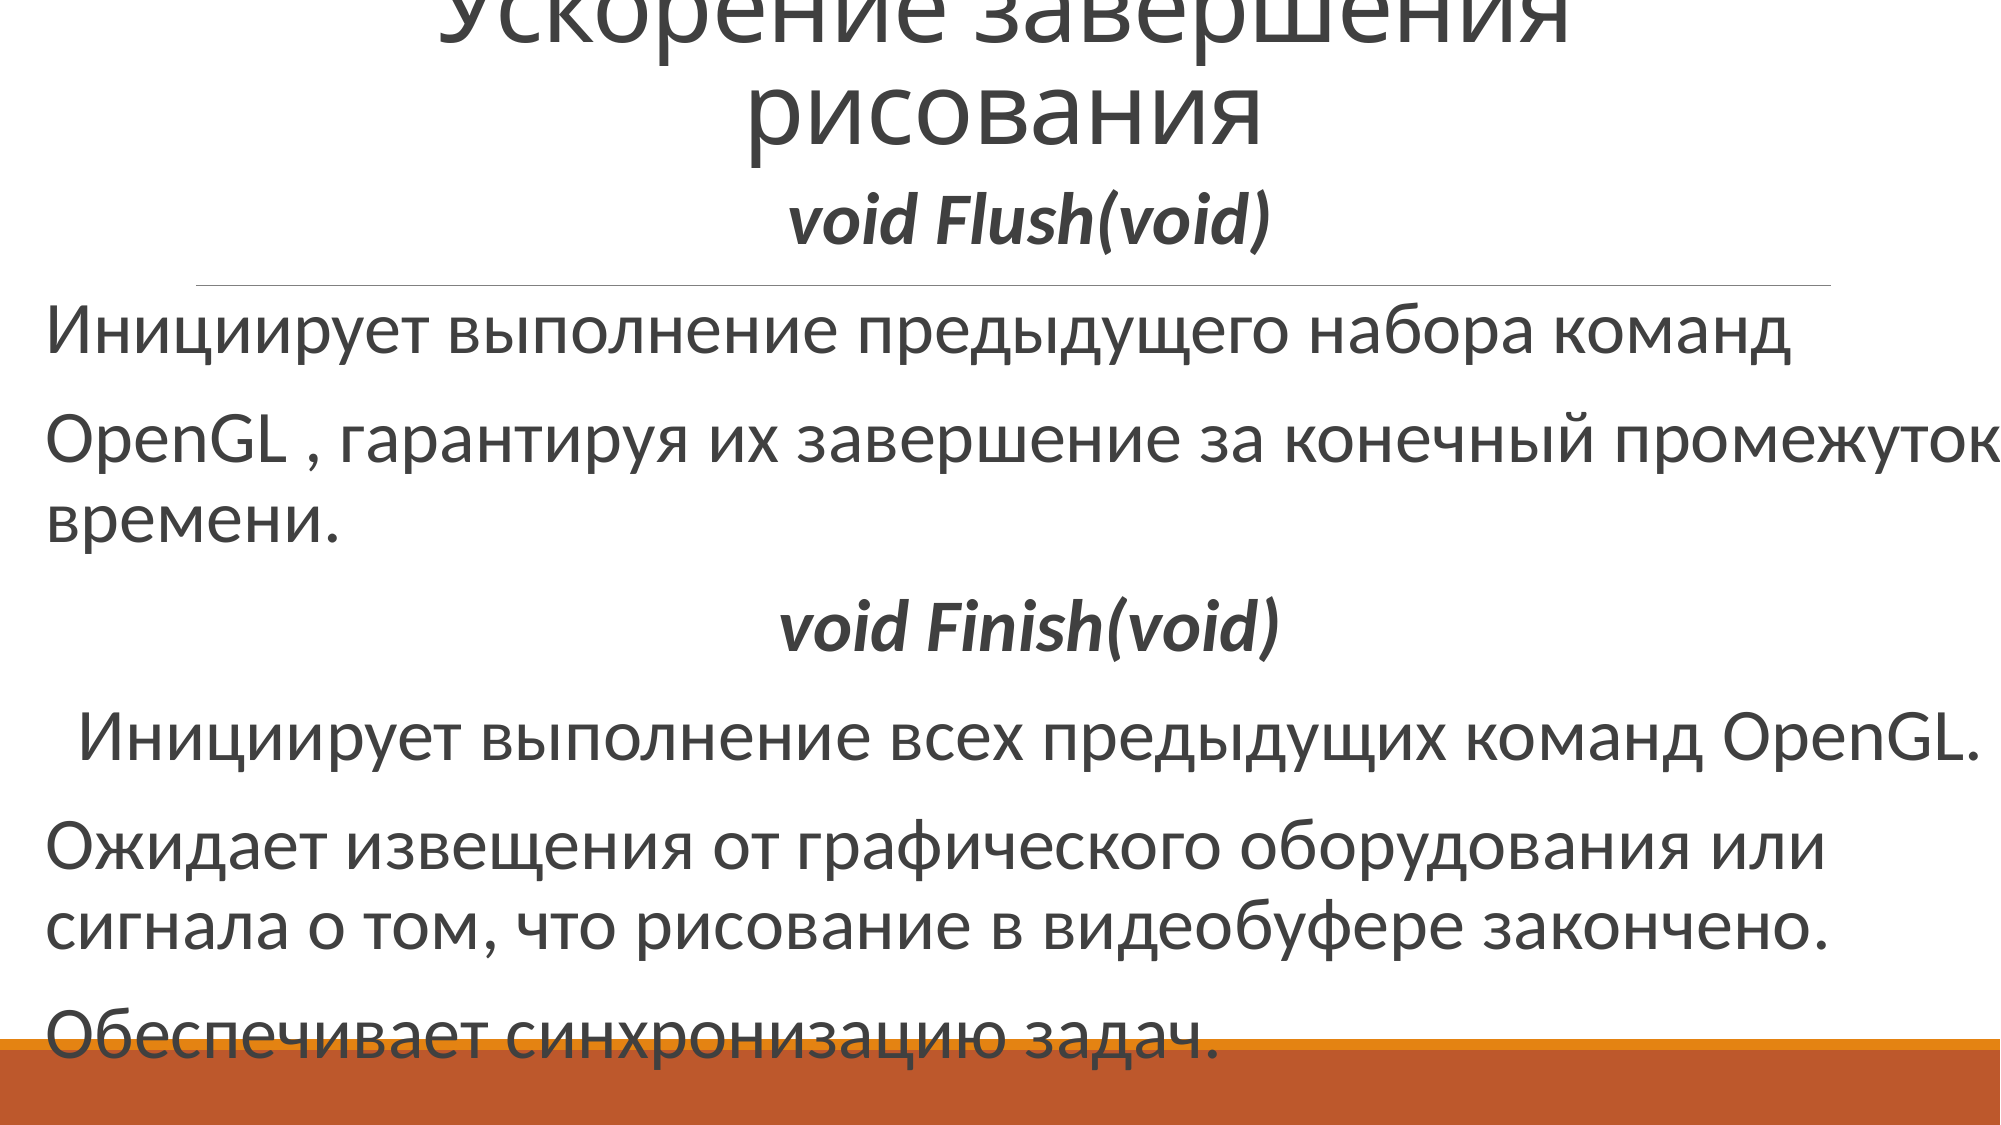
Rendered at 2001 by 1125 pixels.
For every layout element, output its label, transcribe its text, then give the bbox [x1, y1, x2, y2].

title Ускорение завершения рисования [180, 47, 1830, 172]
list void Flush(void) Инициирует выполнение предыдущего набора команд OpenGL , гарантируя их завершение за конечный промежуток времени. void Finish(void) Инициирует выполнение всех предыдущих команд OpenGL. Ожидает извещения от графического оборудования или сигнала о том, что рисование в видеобуфере закончено. Обеспечивает синхронизацию задач. [45, 172, 2000, 1087]
